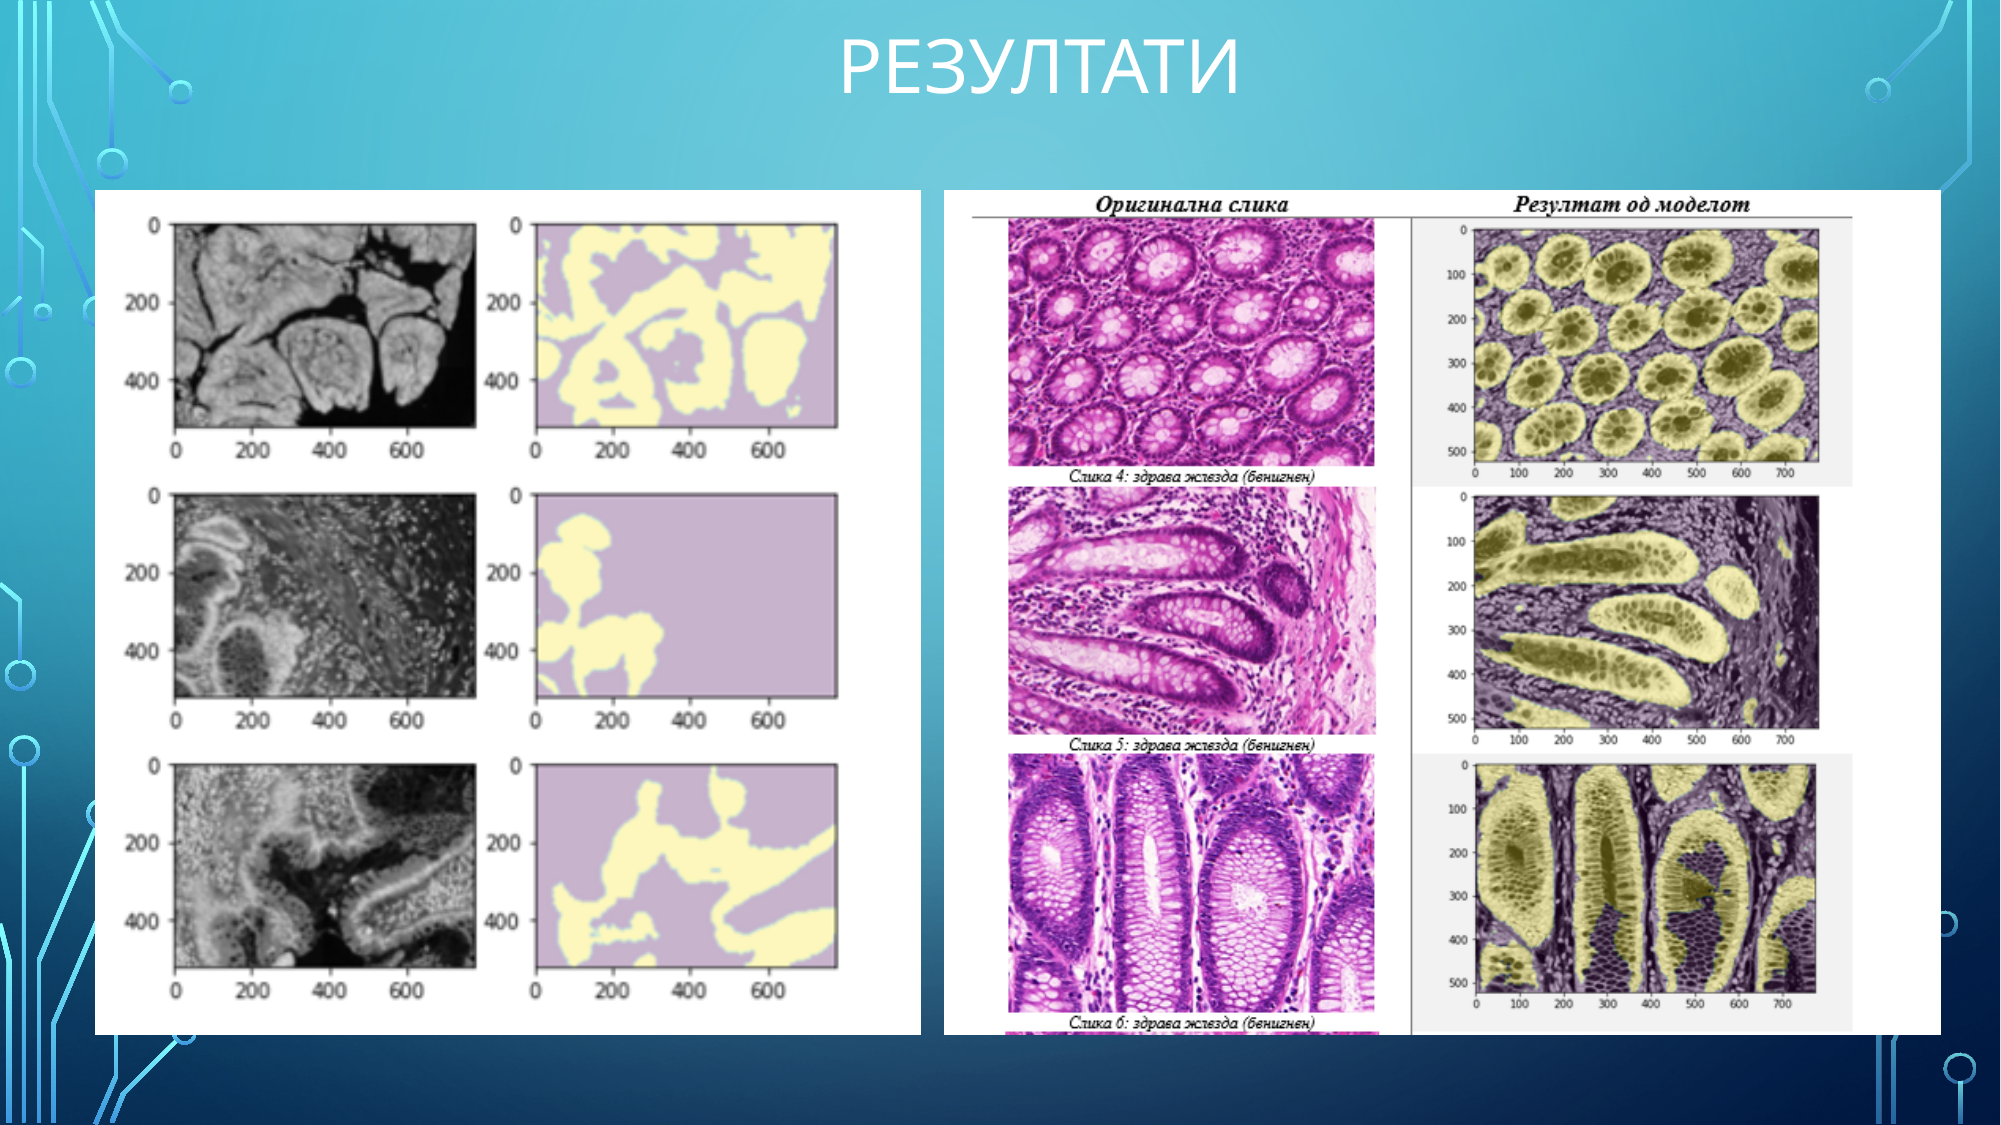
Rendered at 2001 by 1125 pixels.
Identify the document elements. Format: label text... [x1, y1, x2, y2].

title Резултати [822, 0, 2000, 191]
picture [943, 190, 1941, 1035]
picture [94, 190, 921, 1035]
